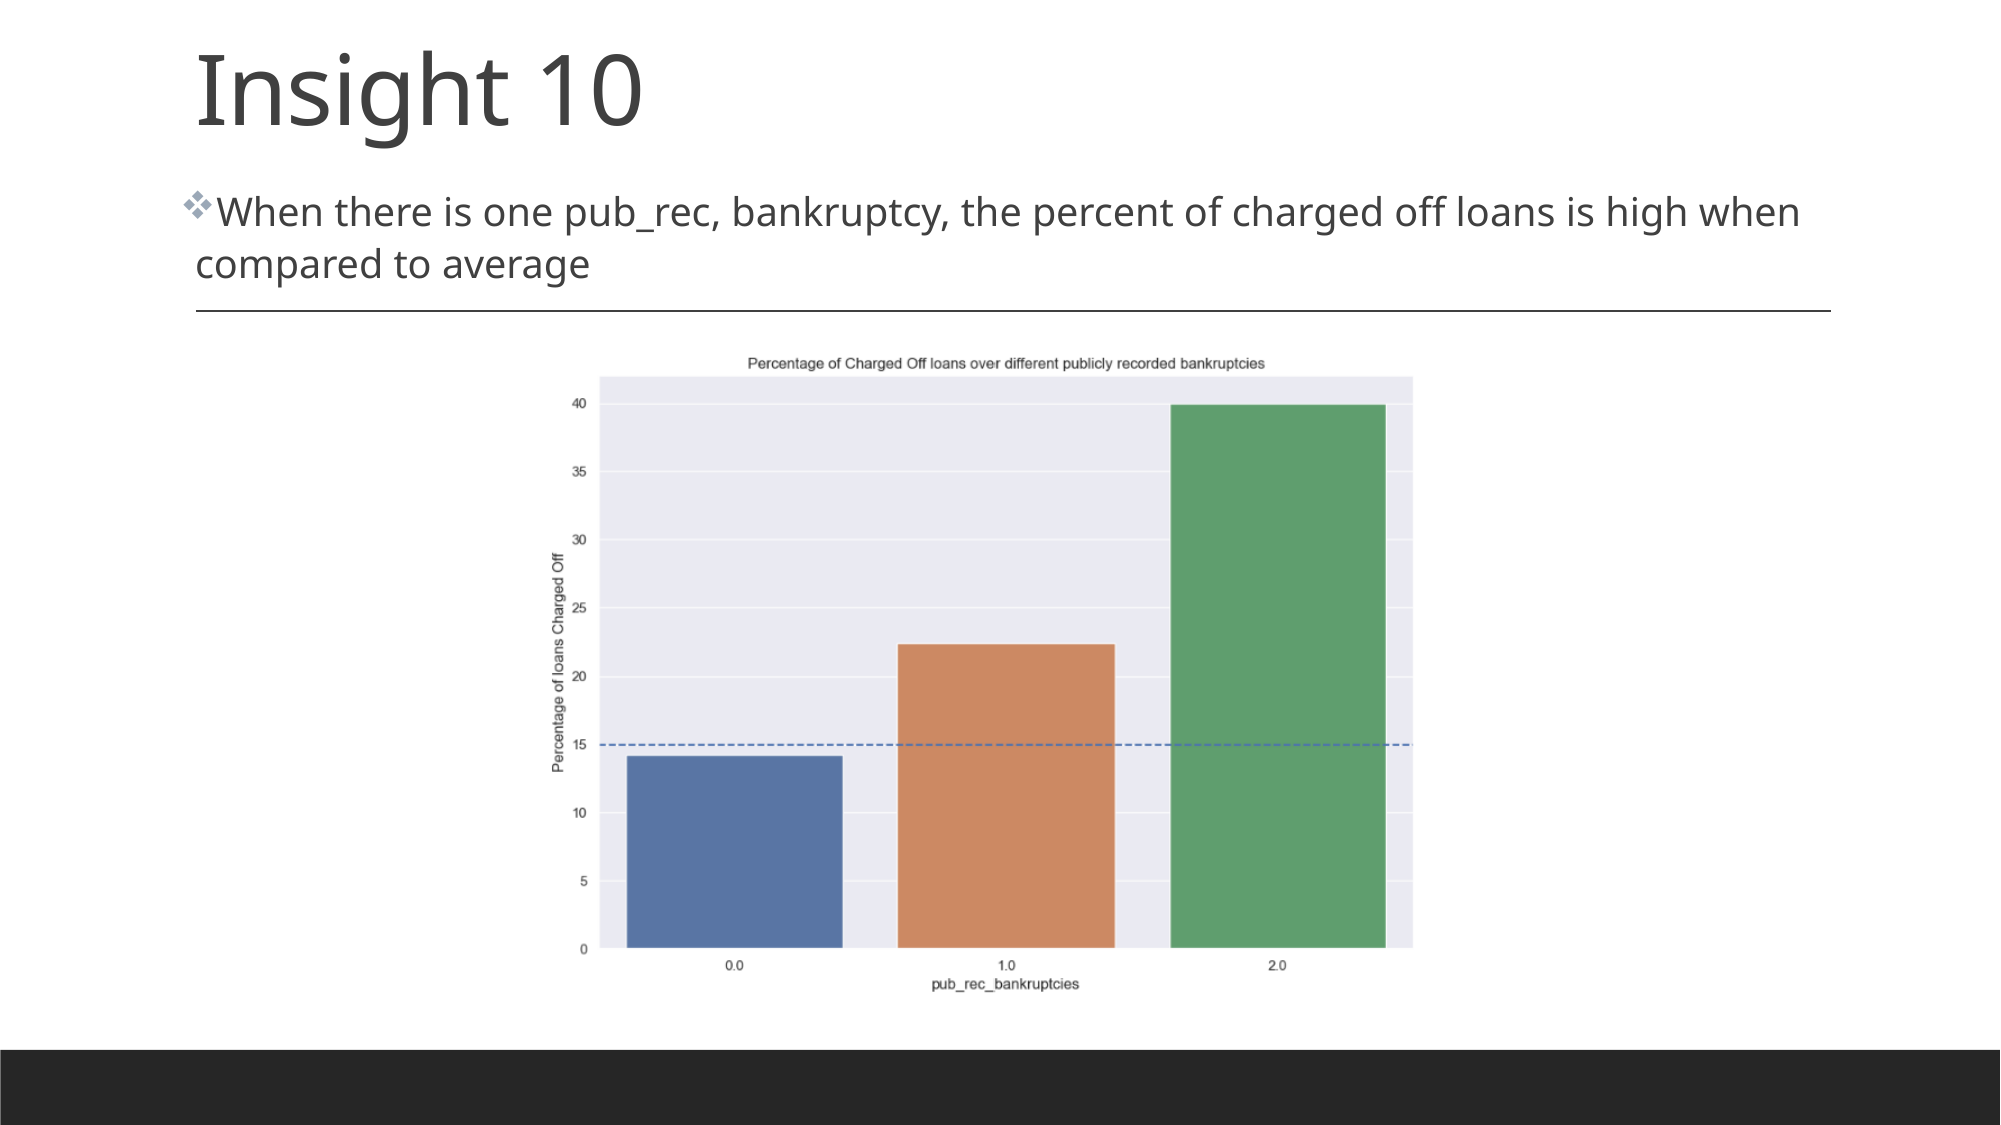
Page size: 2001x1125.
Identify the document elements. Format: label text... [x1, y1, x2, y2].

title Insight 10 [180, 31, 1830, 155]
list When there is one pub_rec, bankruptcy, the percent of charged off loans is high when compared to average [180, 174, 1830, 963]
picture [542, 340, 1443, 995]
